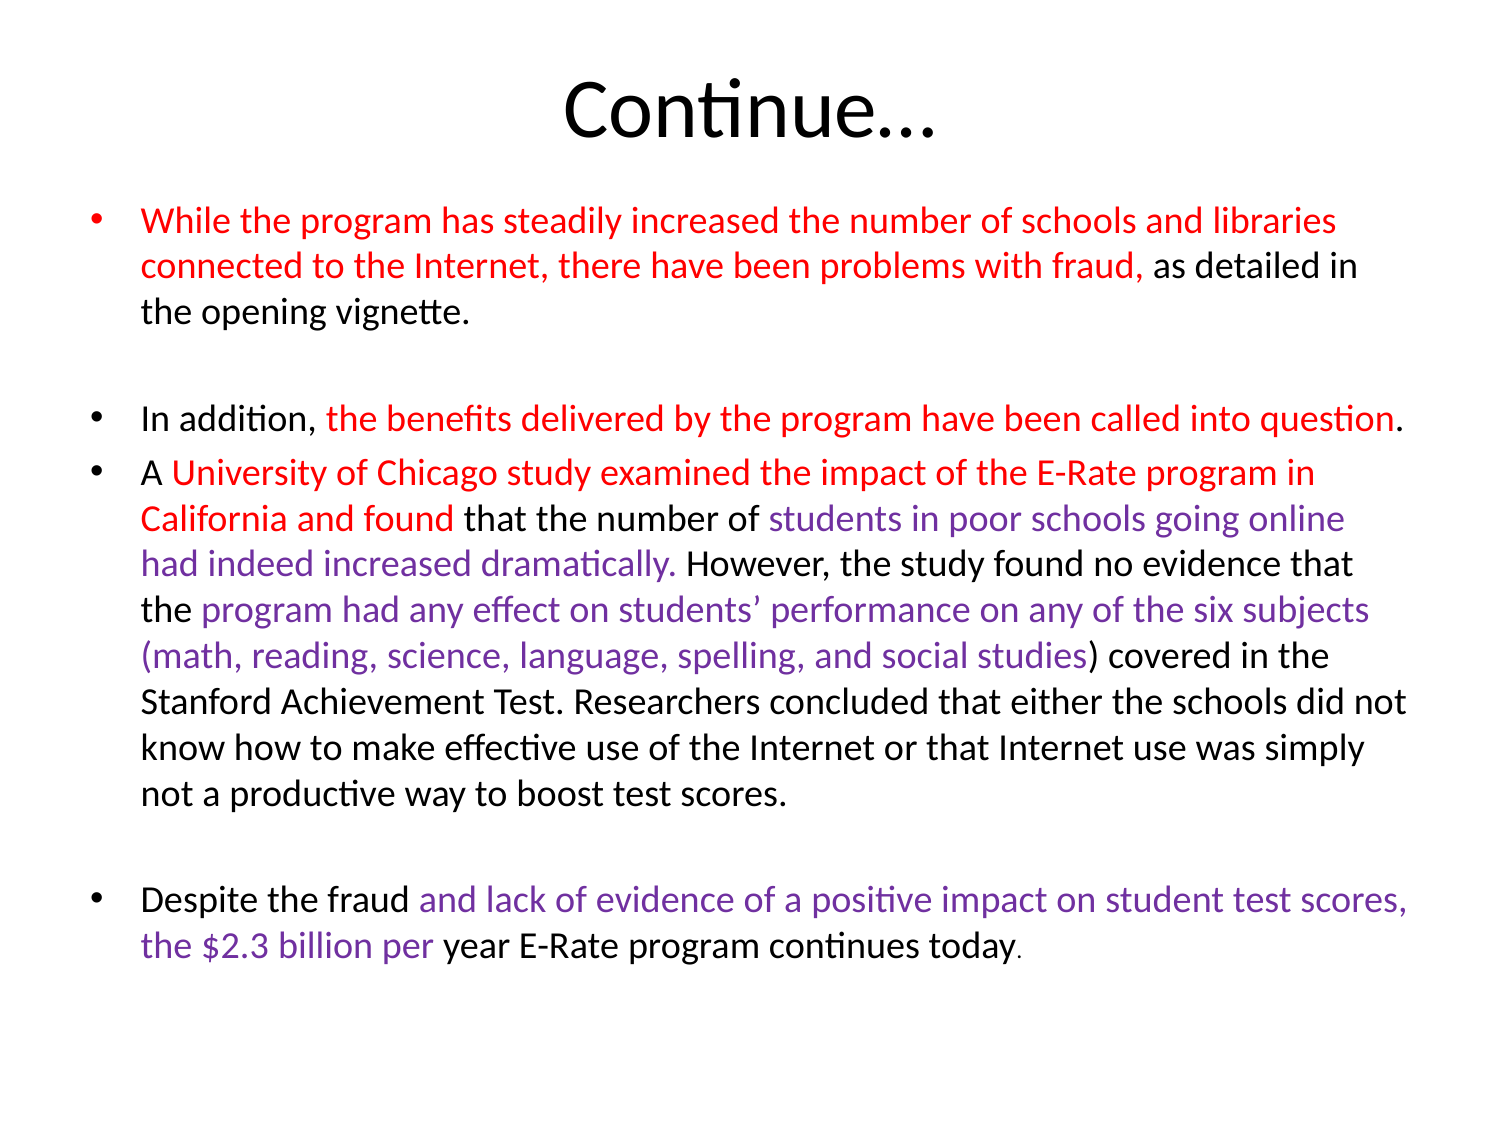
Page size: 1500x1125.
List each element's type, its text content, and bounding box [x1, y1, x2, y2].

list While the program has steadily increased the number of schools and libraries connected to the Internet, there have been problems with fraud, as detailed in the opening vignette. In addition, the benefits delivered by the program have been called into question. A University of Chicago study examined the impact of the E-Rate program in California and found that the number of students in poor schools going online had indeed increased dramatically. However, the study found no evidence that the program had any effect on students’ performance on any of the six subjects (math, reading, science, language, spelling, and social studies) covered in the Stanford Achievement Test. Researchers concluded that either the schools did not know how to make effective use of the Internet or that Internet use was simply not a productive way to boost test scores. Despite the fraud and lack of evidence of a positive impact on student test scores, the $2.3 billion per year E-Rate program continues today. [75, 187, 1425, 1005]
title Continue… [75, 45, 1425, 163]
